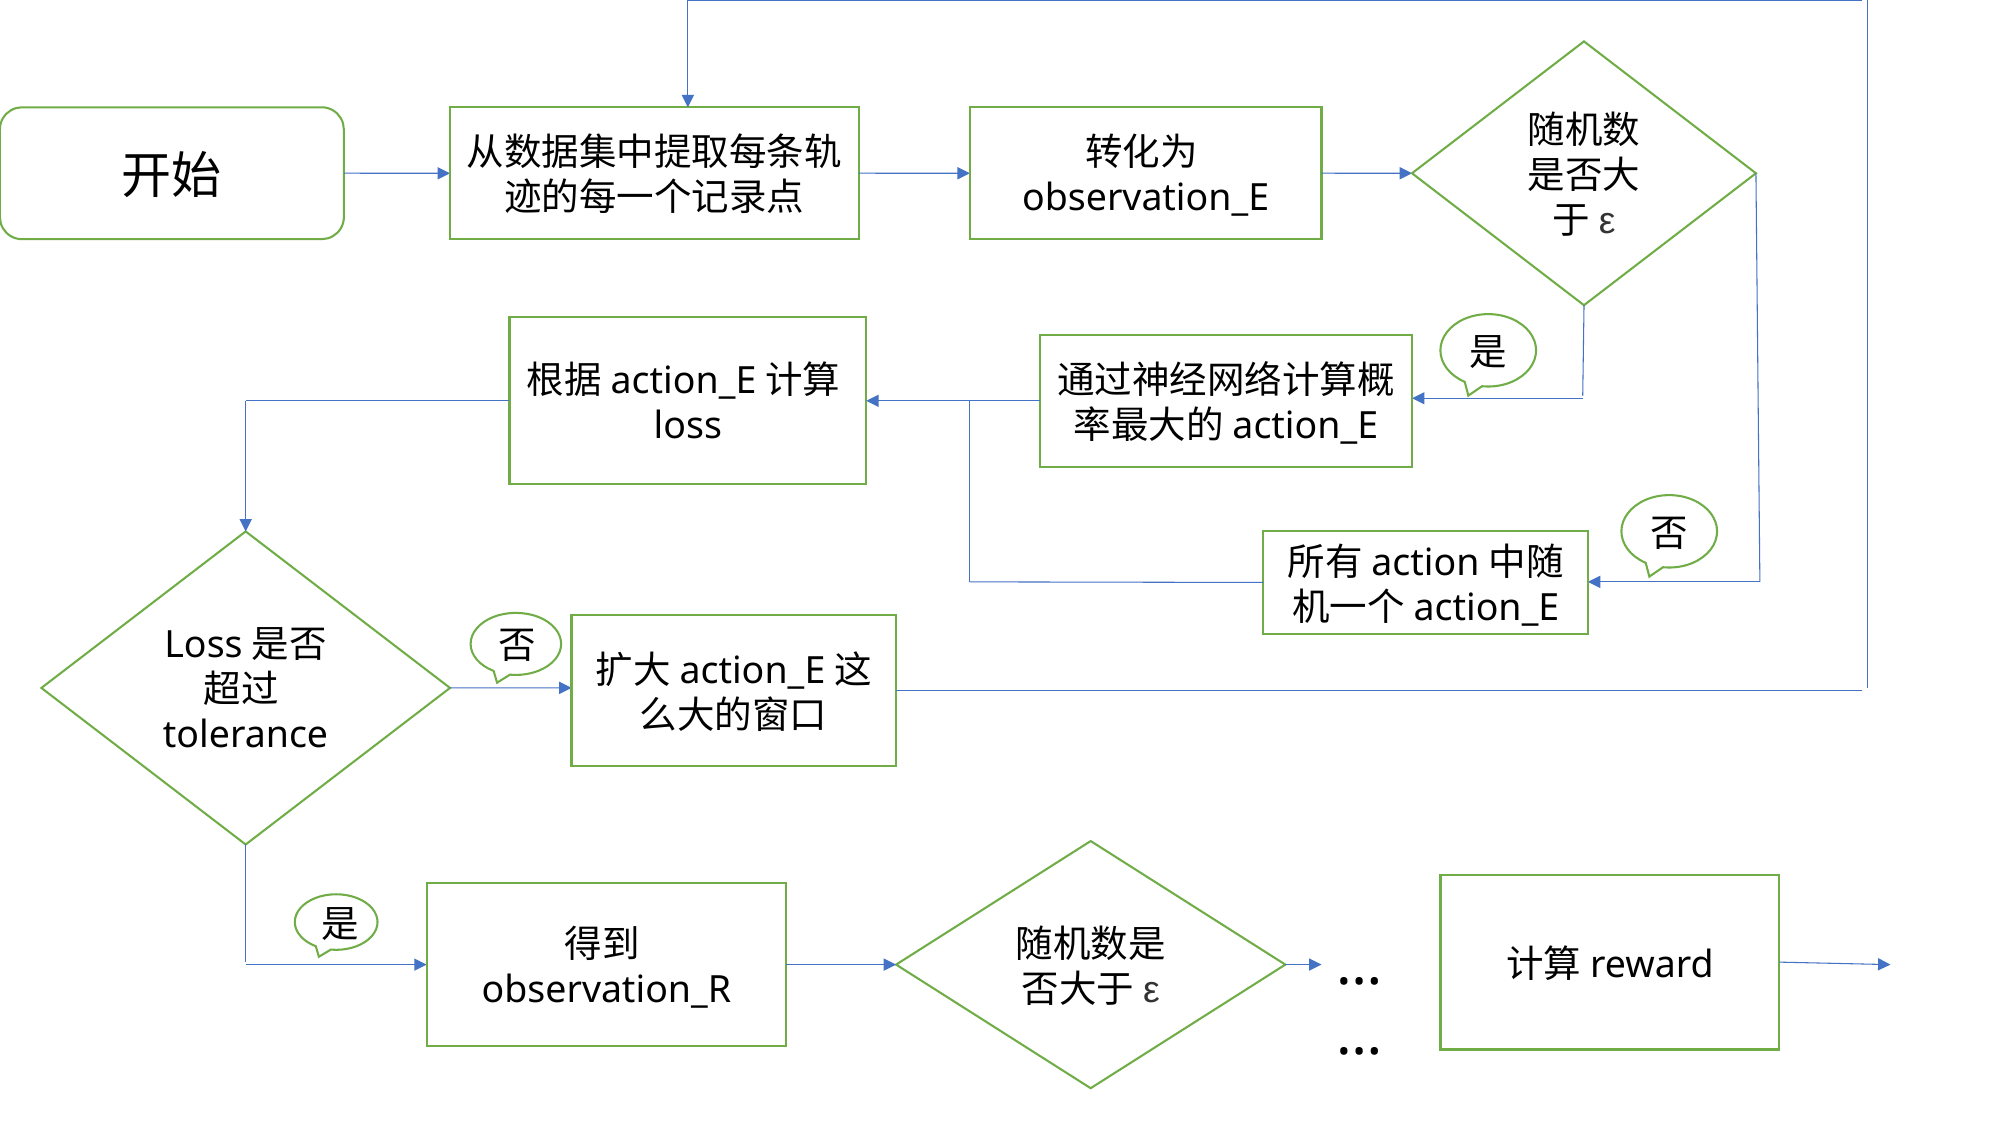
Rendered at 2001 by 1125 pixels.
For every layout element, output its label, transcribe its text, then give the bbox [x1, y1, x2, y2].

text_box 是 [293, 893, 379, 959]
text_box 得到observation_R [426, 882, 787, 1047]
text_box 计算reward [1439, 874, 1780, 1051]
text_box 否 [1620, 494, 1719, 579]
text_box 所有action中随机一个action_E [1262, 530, 1589, 635]
text_box 通过神经网络计算概率最大的action_E [1039, 334, 1413, 468]
text_box …… [1321, 919, 1437, 1074]
text_box 根据action_E计算loss [508, 316, 867, 485]
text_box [1755, 173, 1760, 582]
text_box Loss是否超过tolerance [39, 531, 451, 846]
text_box 随机数是否大于ε [1410, 40, 1758, 306]
text_box 转化为observation_E [969, 106, 1323, 240]
text_box 扩大action_E这么大的窗口 [570, 614, 897, 767]
text_box 从数据集中提取每条轨迹的每一个记录点 [449, 106, 860, 240]
text_box 是 [1439, 313, 1538, 398]
text_box 否 [469, 611, 563, 685]
text_box 随机数是否大于ε [895, 839, 1287, 1090]
text_box 开始 [0, 106, 345, 241]
